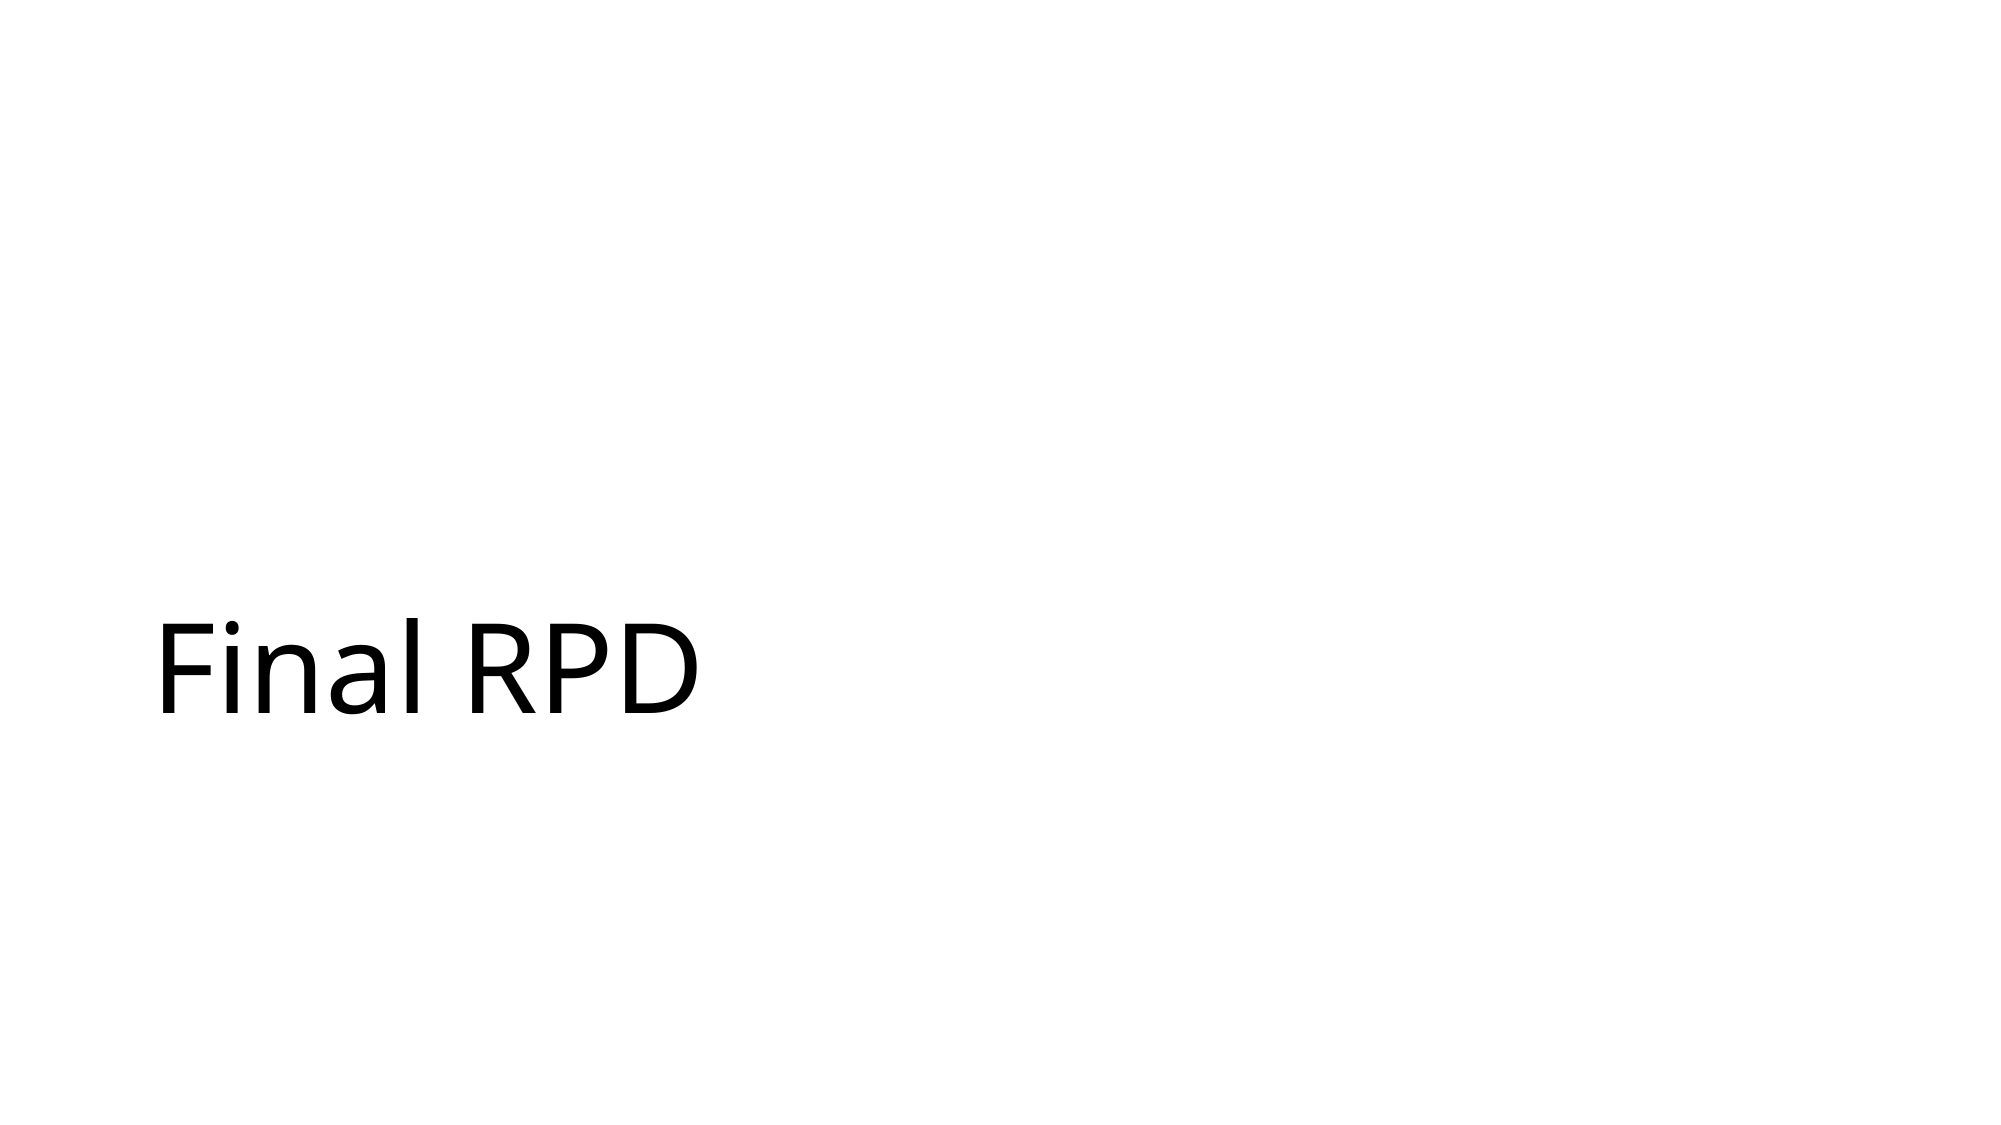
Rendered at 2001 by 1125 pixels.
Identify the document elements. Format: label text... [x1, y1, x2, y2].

title Final RPD [136, 280, 1862, 749]
